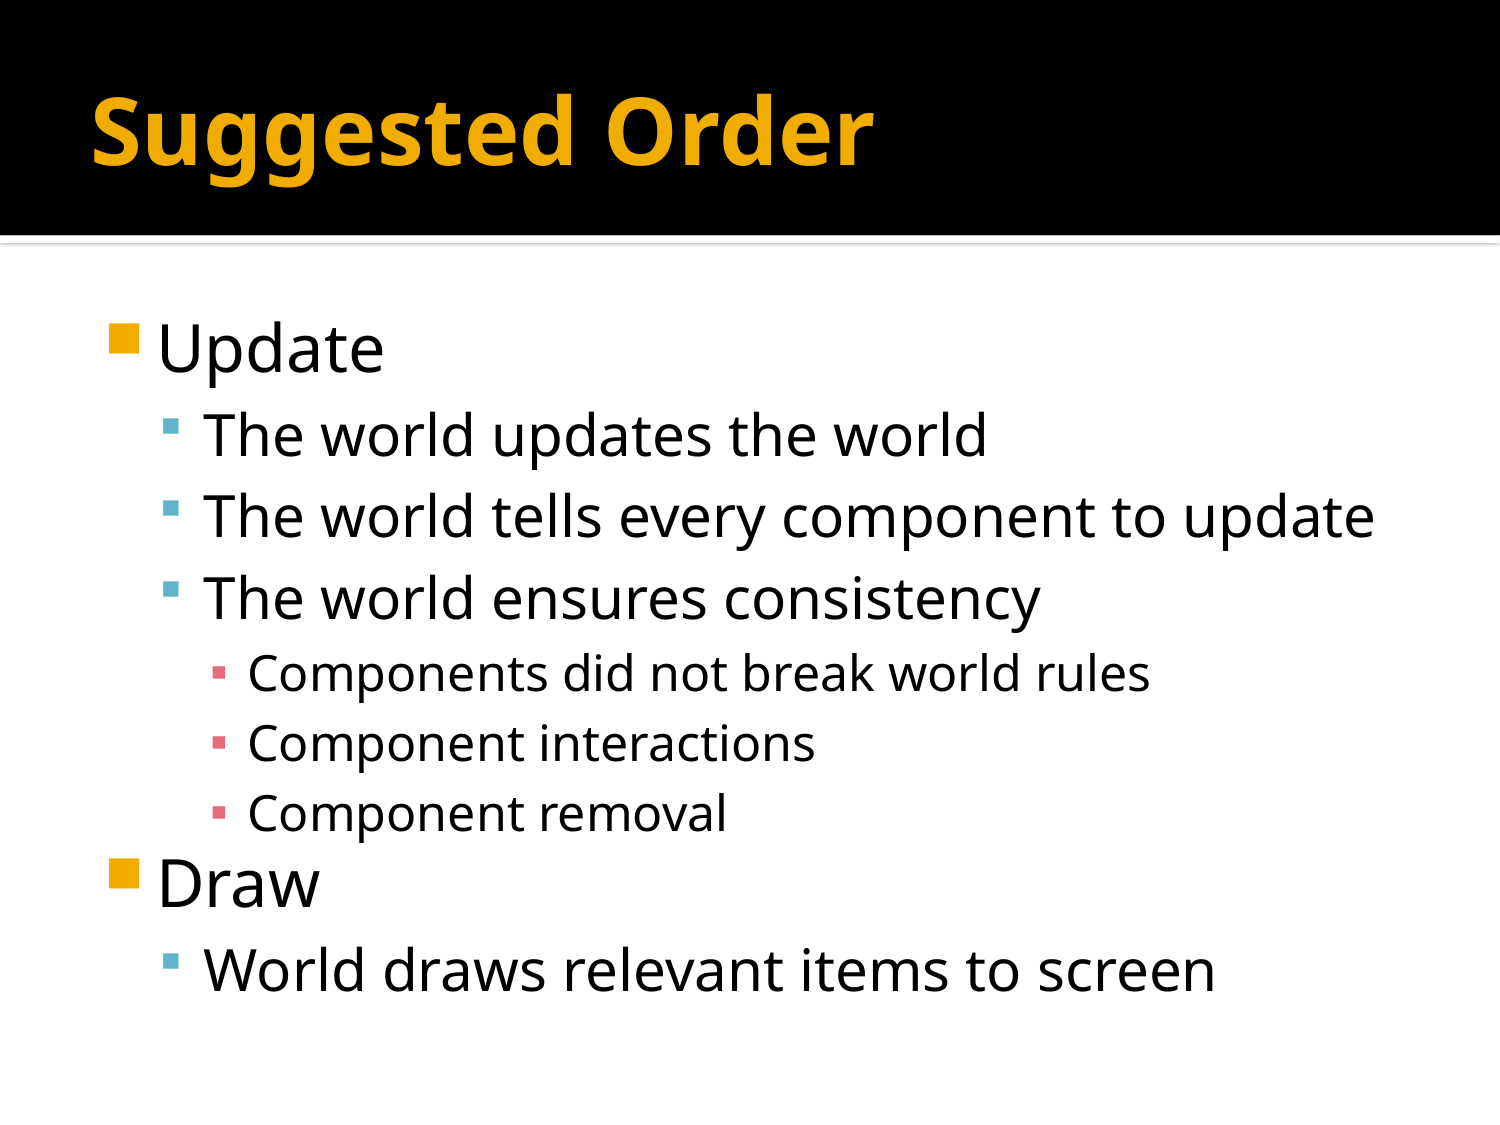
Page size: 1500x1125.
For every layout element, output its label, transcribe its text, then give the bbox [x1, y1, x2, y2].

list Update The world updates the world The world tells every component to update The world ensures consistency Components did not break world rules Component interactions Component removal Draw World draws relevant items to screen [75, 291, 1425, 1050]
title Suggested Order [75, 25, 1425, 231]
